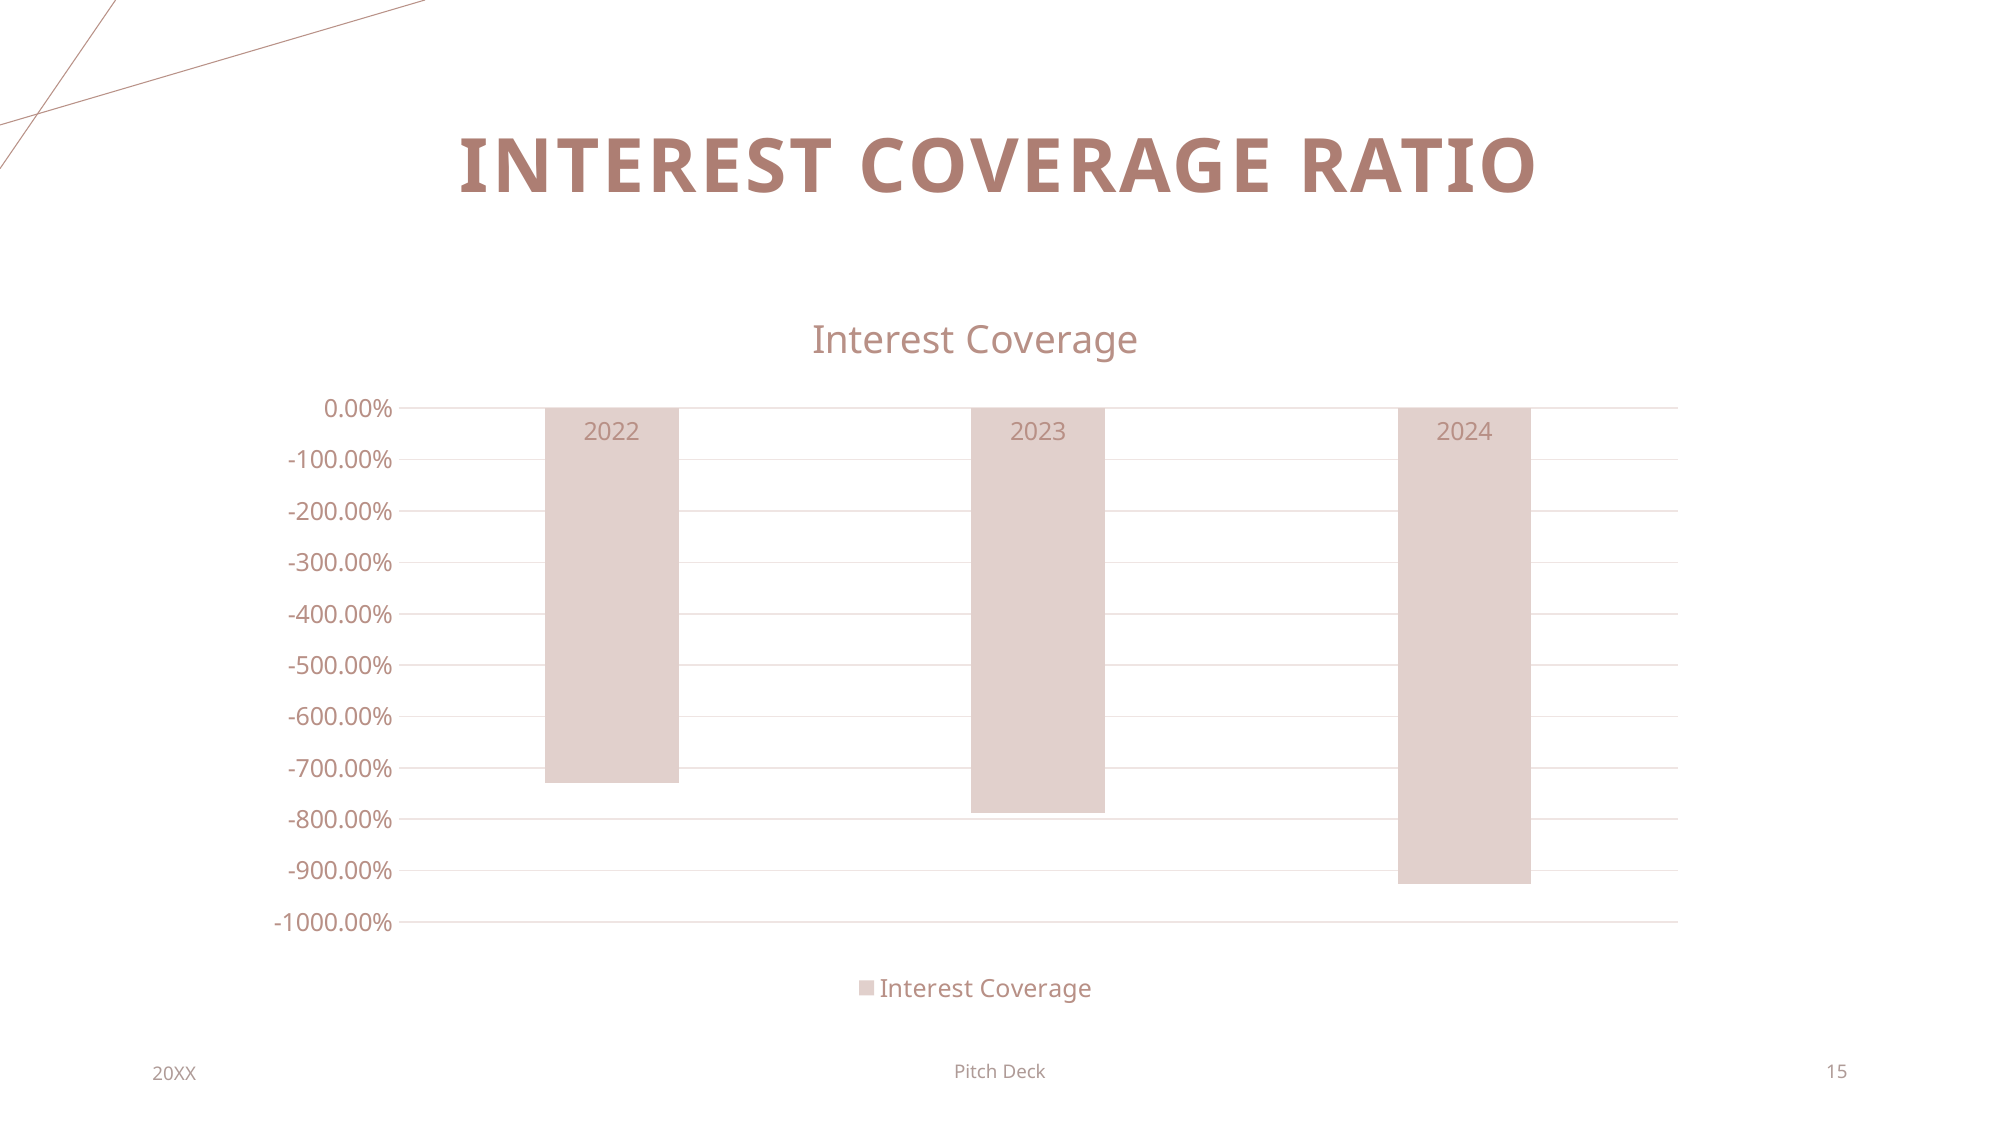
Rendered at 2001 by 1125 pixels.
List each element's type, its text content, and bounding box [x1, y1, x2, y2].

chart [244, 277, 1708, 1012]
footer Pitch Deck [662, 1042, 1338, 1103]
slide_number 15 [1412, 1042, 1863, 1103]
title INTEREST COVERAGE RATIO [137, 59, 1863, 278]
slide_number 20XX [137, 1042, 588, 1103]
